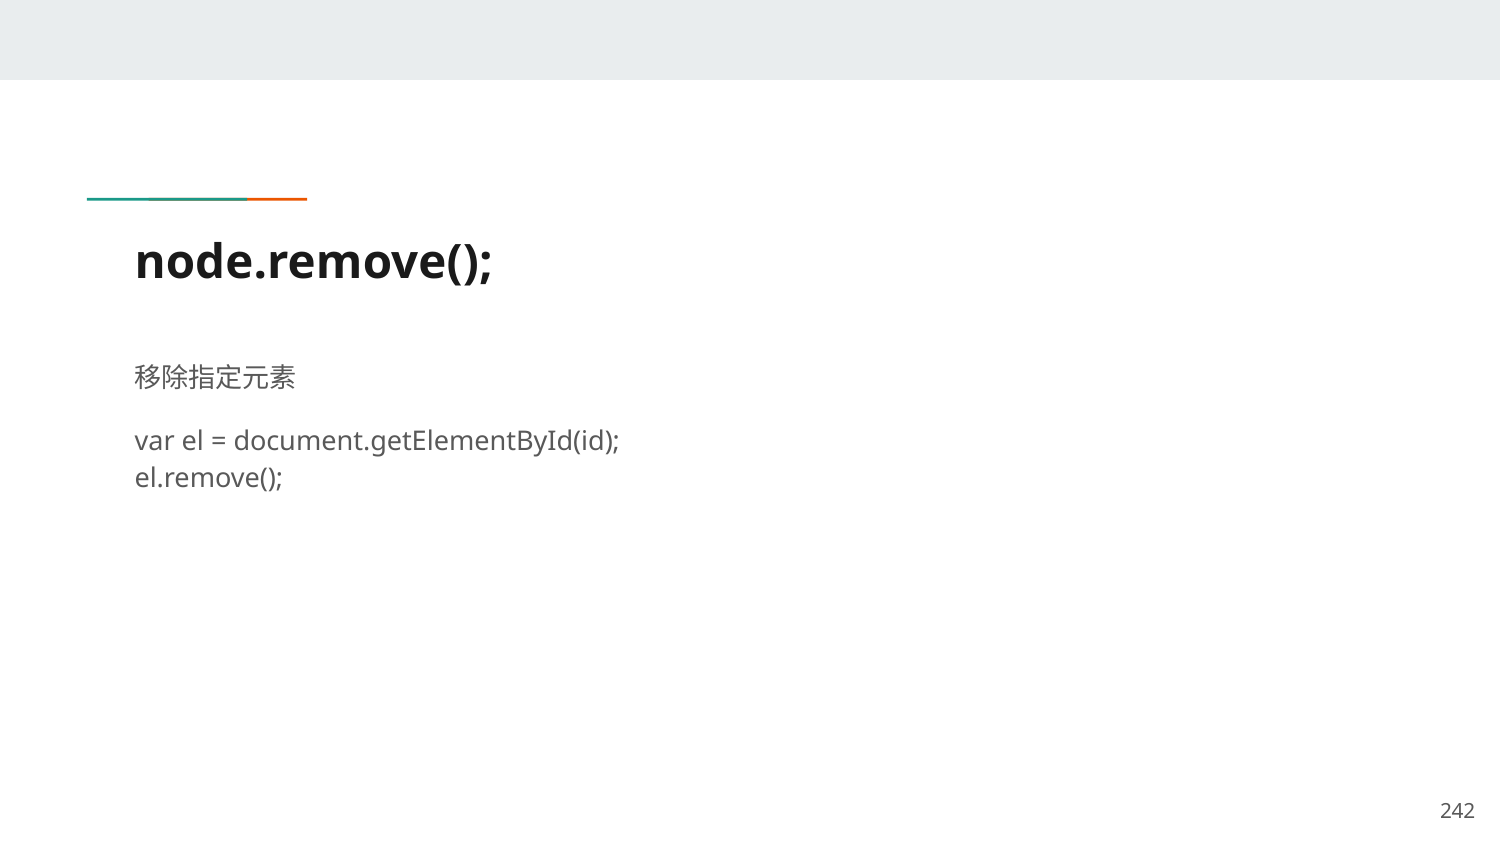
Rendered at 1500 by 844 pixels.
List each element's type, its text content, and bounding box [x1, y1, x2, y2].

slide_number ‹#› [1400, 779, 1491, 844]
list 移除指定元素 var el = document.getElementById(id); el.remove(); [119, 341, 1381, 712]
title node.remove(); [119, 216, 1381, 305]
